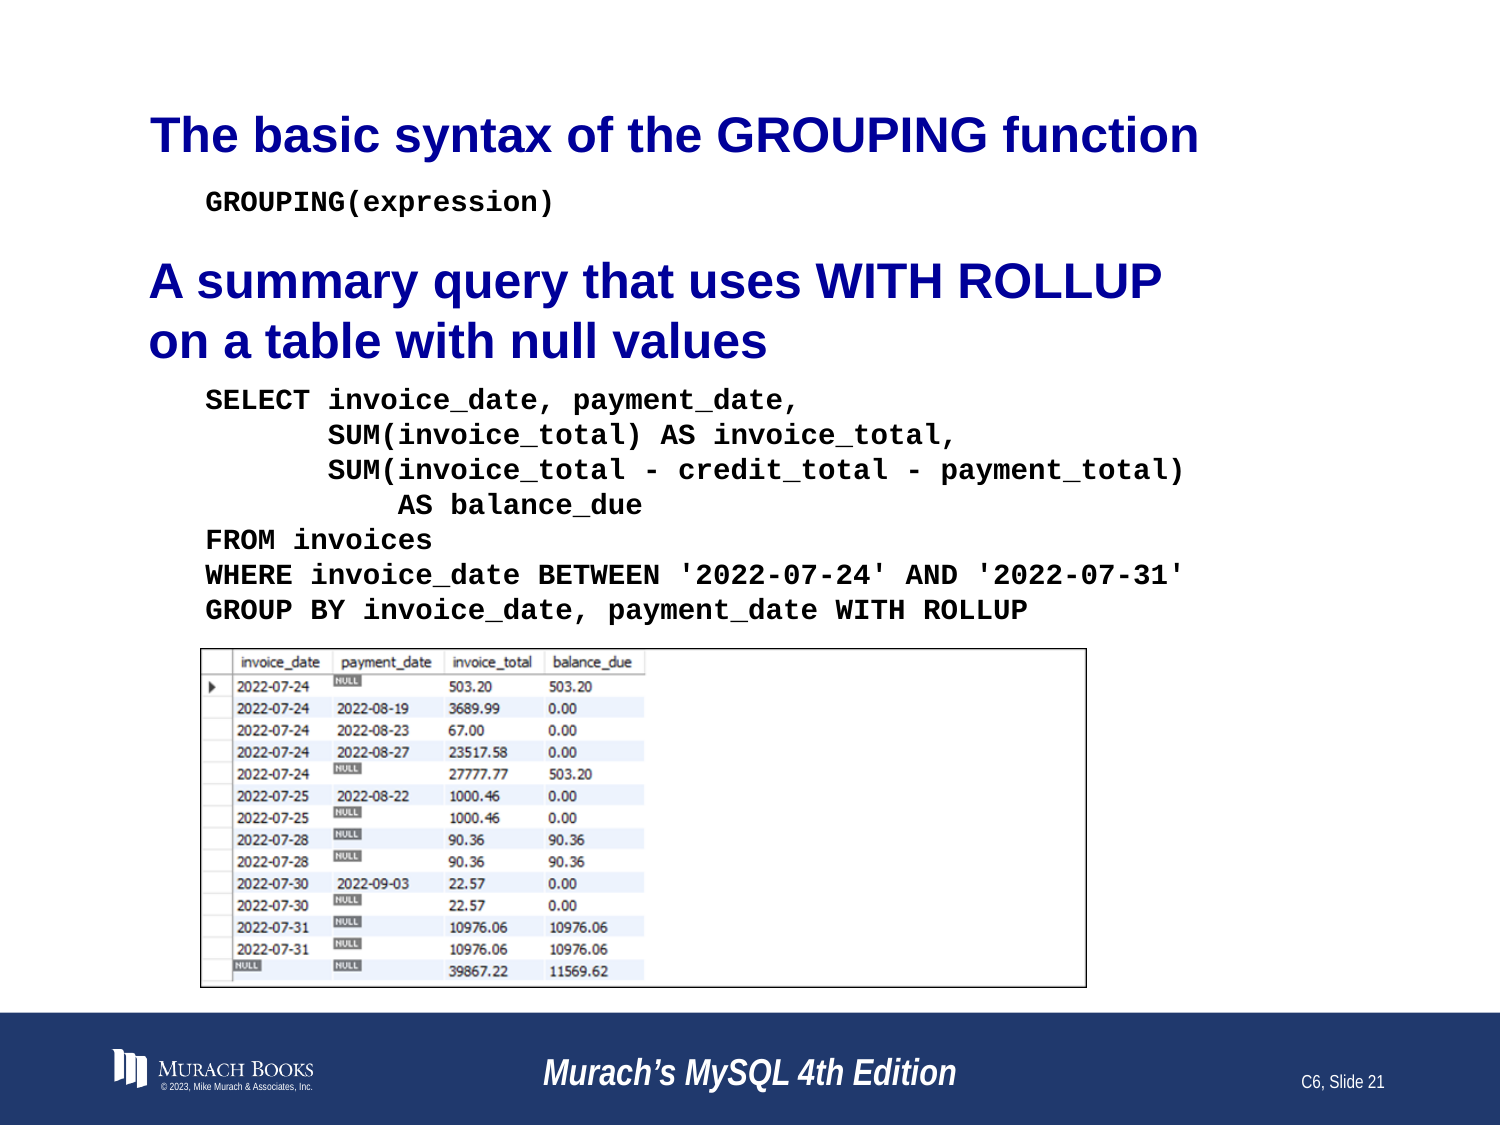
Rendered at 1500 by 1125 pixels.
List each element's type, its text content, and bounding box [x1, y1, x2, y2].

list GROUPING(expression) A summary query that uses WITH ROLLUP on a table with null values SELECT invoice_date, payment_date, SUM(invoice_total) AS invoice_total, SUM(invoice_total - credit_total - payment_total) AS balance_due FROM invoices WHERE invoice_date BETWEEN '2022-07-24' AND '2022-07-31' GROUP BY invoice_date, payment_date WITH ROLLUP [133, 174, 1346, 638]
slide_number Murach’s MySQL 4th Edition [450, 1025, 1050, 1100]
slide_number C6, Slide 21 [1087, 1025, 1400, 1100]
title The basic syntax of the GROUPING function [150, 102, 1350, 164]
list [199, 648, 1087, 988]
footer © 2023, Mike Murach & Associates, Inc. [12, 1025, 450, 1100]
